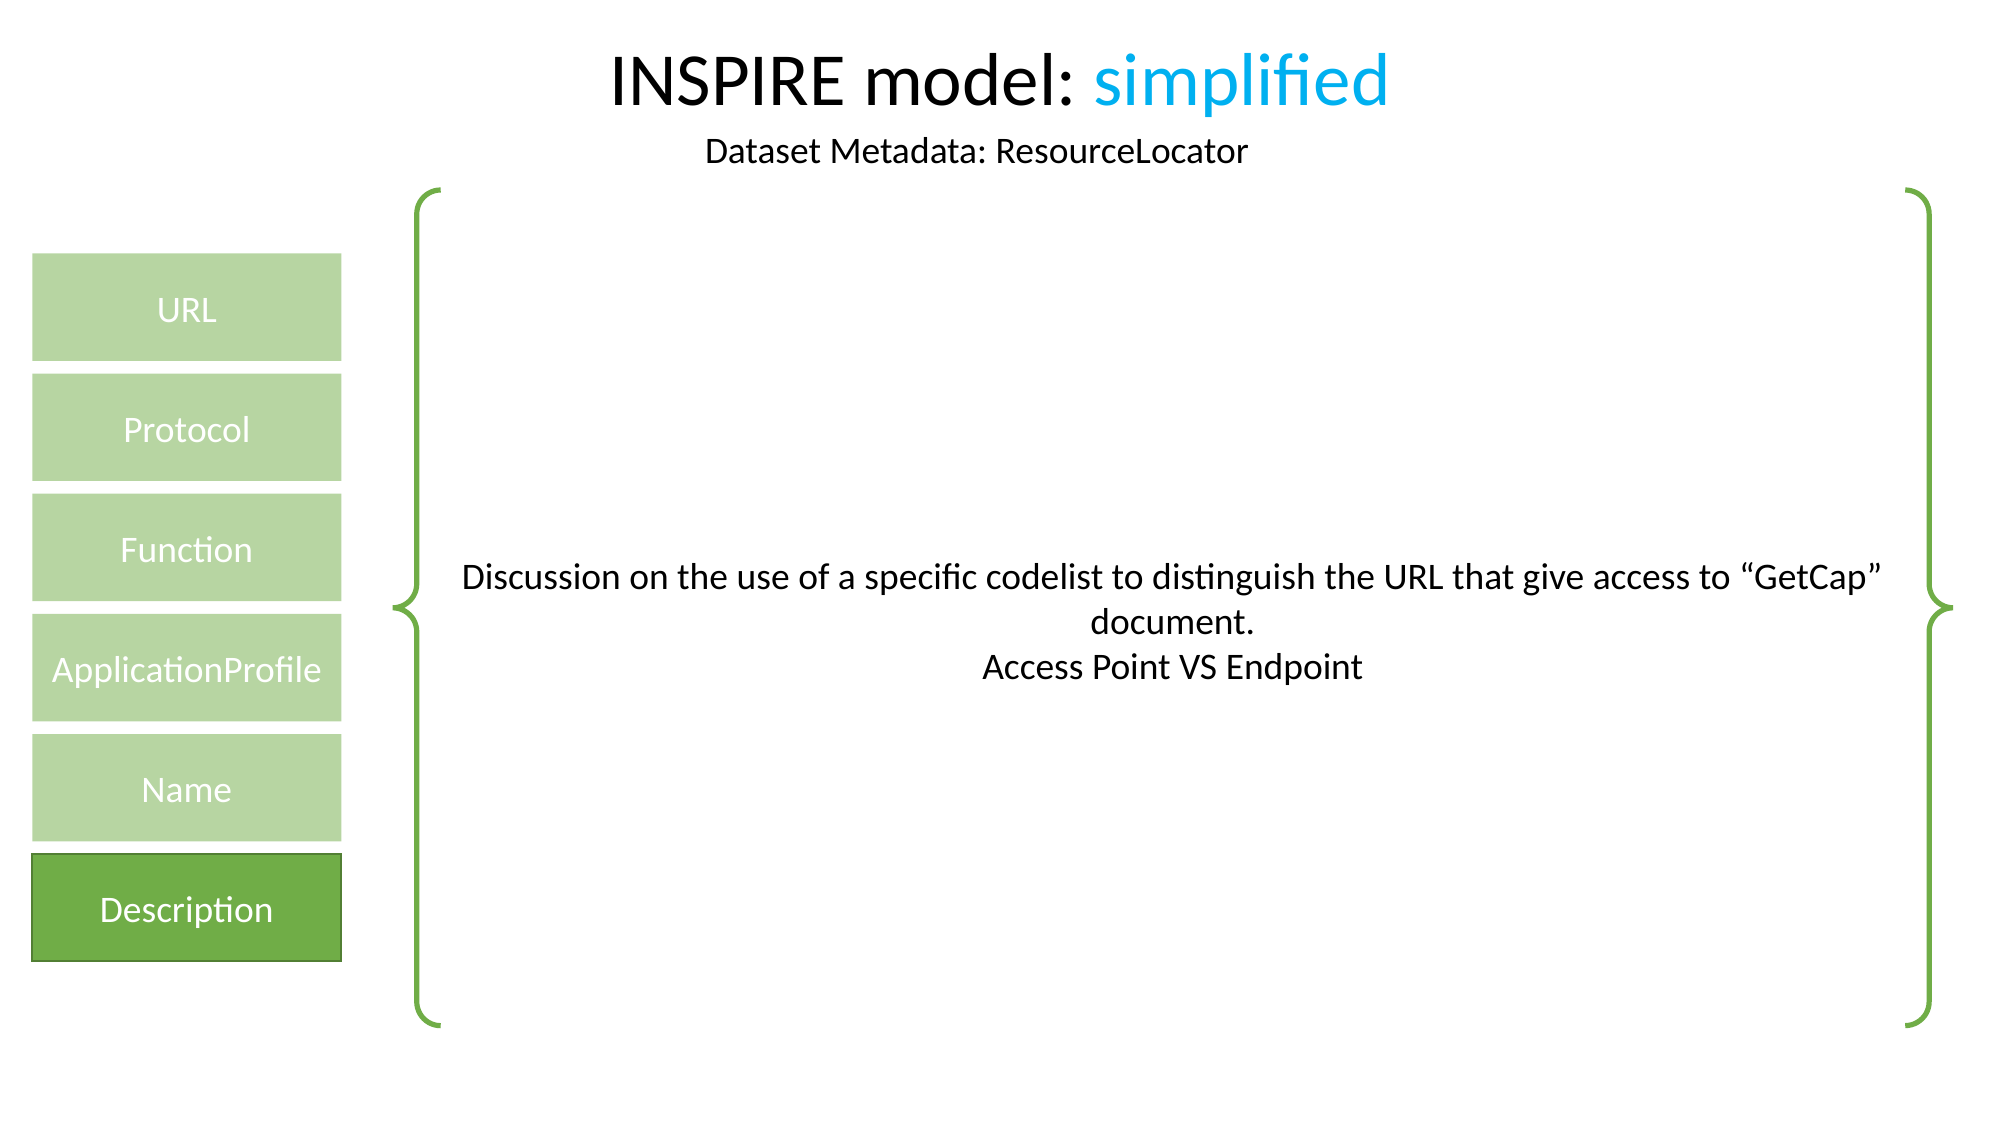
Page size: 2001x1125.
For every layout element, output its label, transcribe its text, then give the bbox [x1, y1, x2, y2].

text_box INSPIRE model: simplified [594, 23, 1406, 128]
text_box Discussion on the use of a specific codelist to distinguish the URL that give access to “GetCap” document. Access Point VS Endpoint [392, 189, 1954, 1027]
text_box Dataset Metadata: ResourceLocator [690, 128, 1265, 179]
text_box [32, 253, 342, 962]
